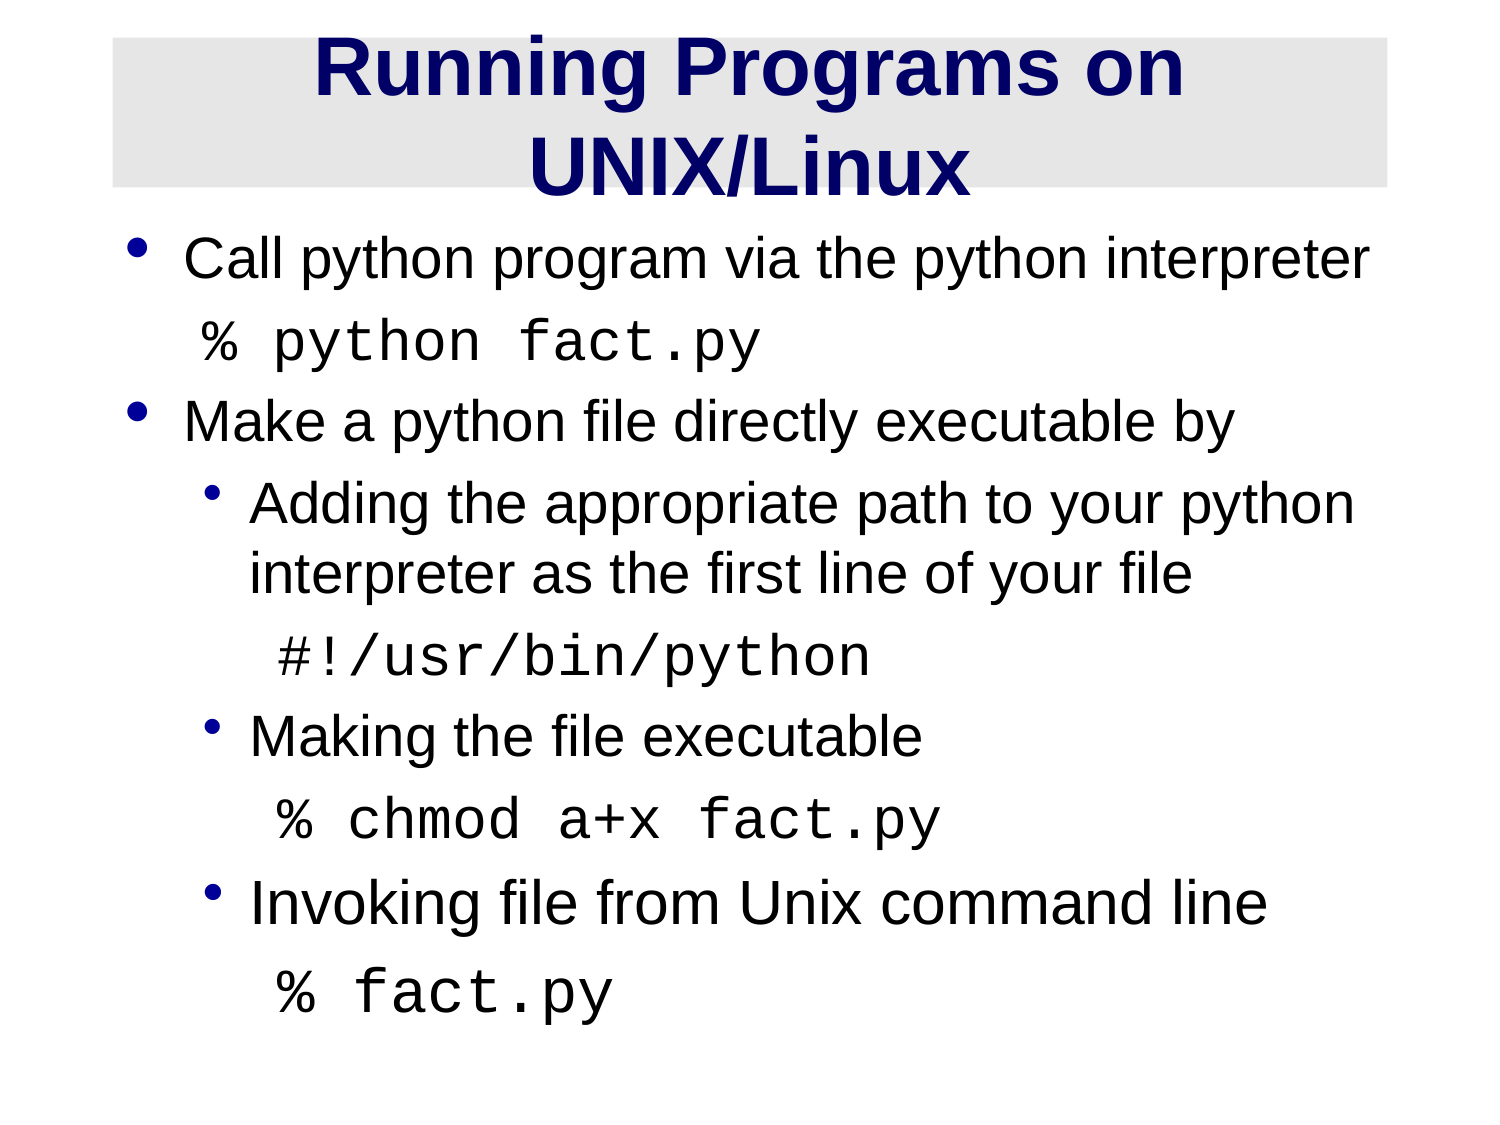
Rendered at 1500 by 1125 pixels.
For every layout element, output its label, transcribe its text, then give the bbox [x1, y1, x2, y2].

list Call python program via the python interpreter % python fact.py Make a python file directly executable by Adding the appropriate path to your python interpreter as the first line of your file #!/usr/bin/python Making the file executable % chmod a+x fact.py Invoking file from Unix command line % fact.py [112, 212, 1425, 1088]
title Running Programs on UNIX/Linux [112, 37, 1388, 188]
